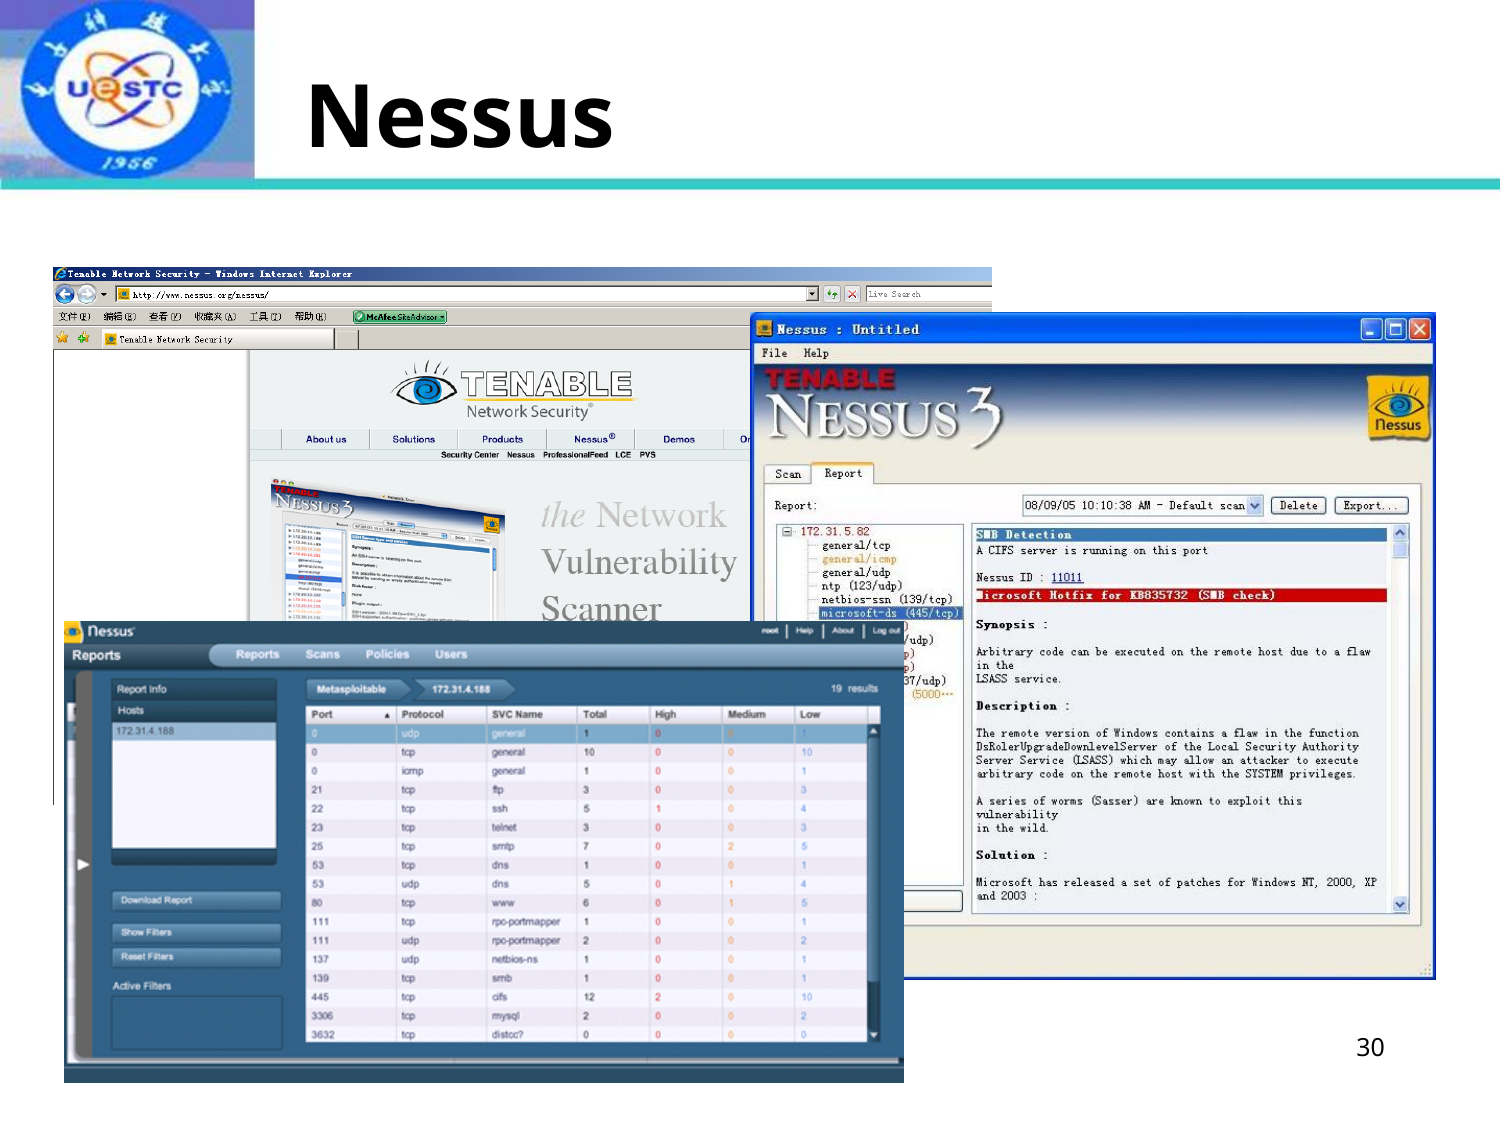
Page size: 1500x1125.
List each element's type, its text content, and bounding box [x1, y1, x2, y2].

title Nessus [289, 49, 1407, 173]
slide_number 30 [1074, 1024, 1401, 1103]
picture [0, 0, 1500, 1125]
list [749, 312, 1436, 981]
